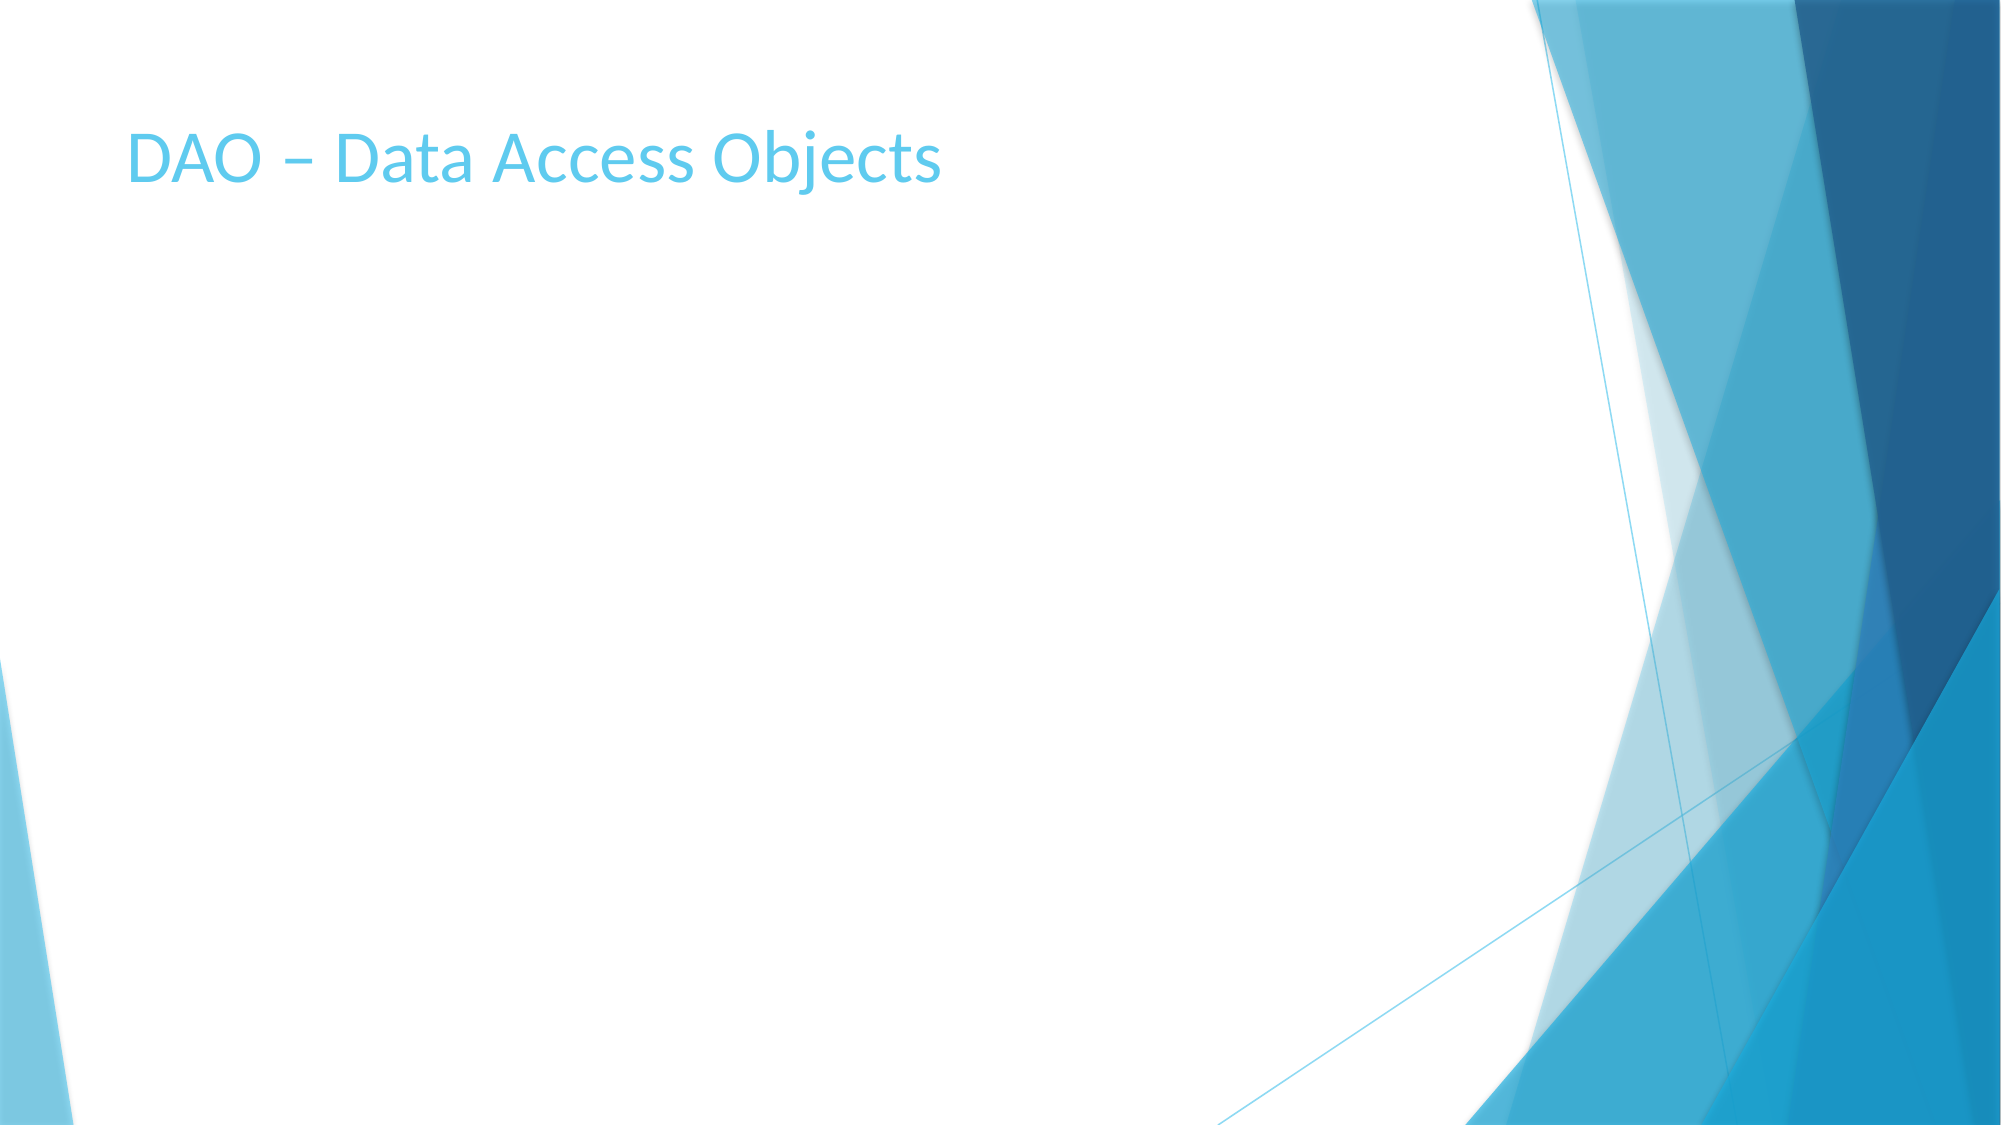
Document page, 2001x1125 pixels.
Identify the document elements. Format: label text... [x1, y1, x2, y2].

title DAO – Data Access Objects [111, 99, 1522, 317]
